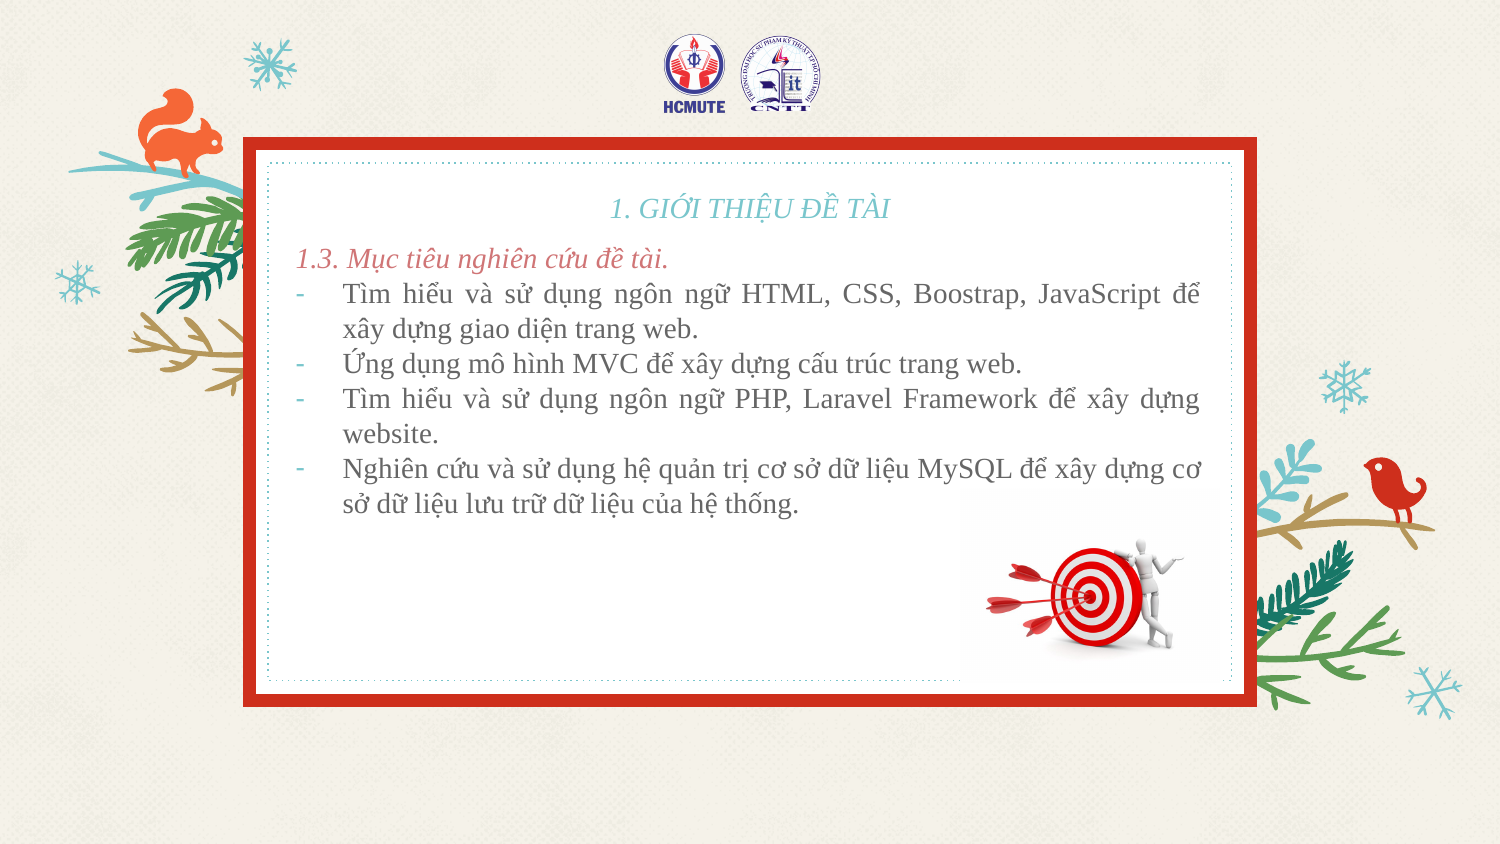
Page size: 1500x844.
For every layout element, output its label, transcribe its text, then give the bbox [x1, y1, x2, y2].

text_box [663, 34, 822, 113]
title 1. GIỚI THIỆU ĐỀ TÀI [304, 174, 1196, 224]
text_box 1.3. Mục tiêu nghiên cứu đề tài. Tìm hiểu và sử dụng ngôn ngữ HTML, CSS, Boostrap, JavaScript để xây dựng giao diện trang web. Ứng dụng mô hình MVC để xây dựng cấu trúc trang web. Tìm hiểu và sử dụng ngôn ngữ PHP, Laravel Framework để xây dựng website. Nghiên cứu và sử dụng hệ quản trị cơ sở dữ liệu MySQL để xây dựng cơ sở dữ liệu lưu trữ dữ liệu của hệ thống. [280, 224, 1217, 670]
picture [0, 0, 1500, 844]
